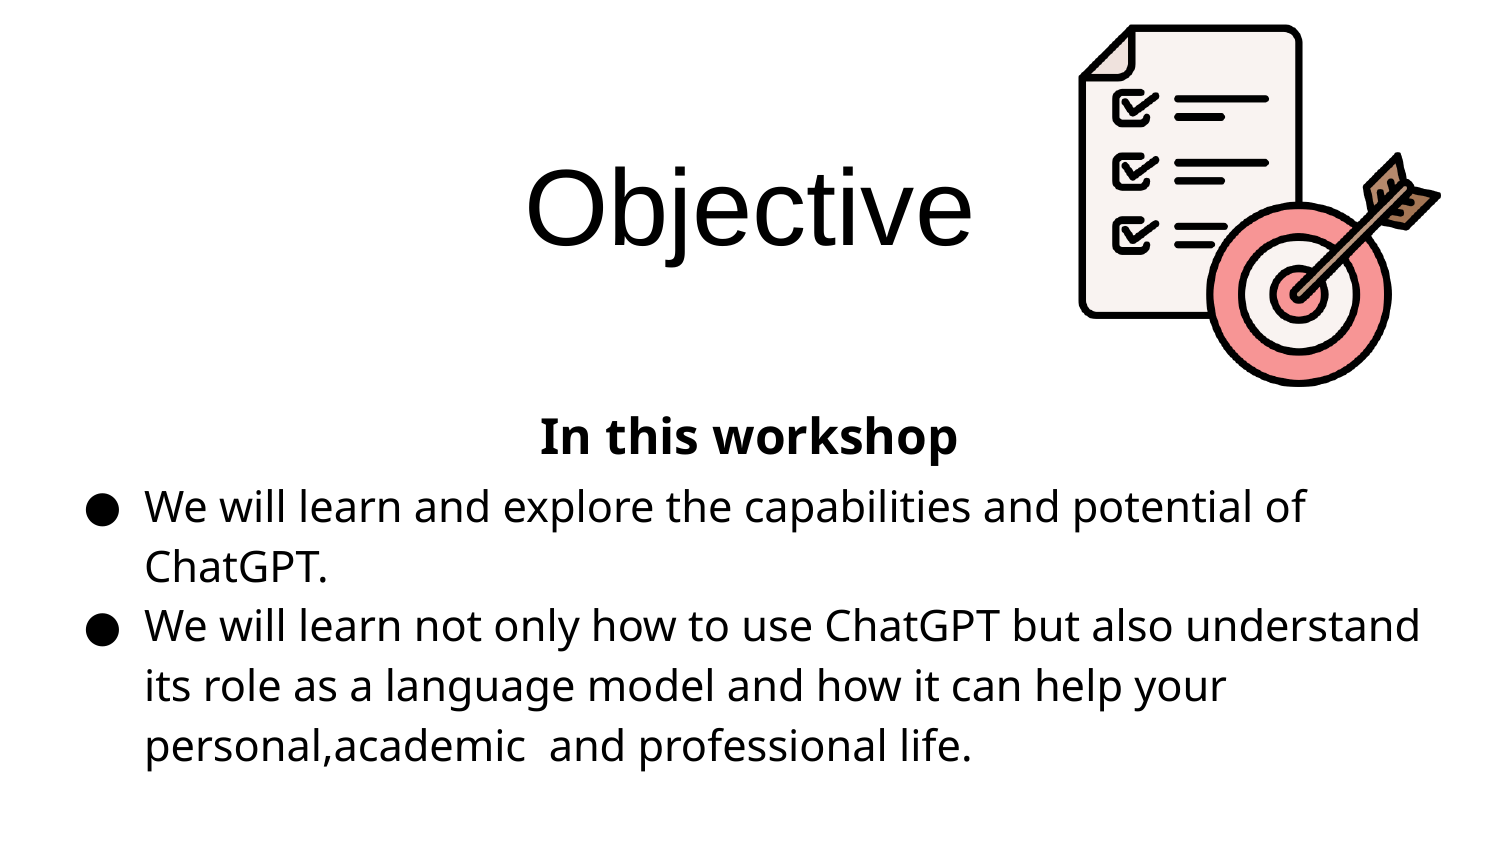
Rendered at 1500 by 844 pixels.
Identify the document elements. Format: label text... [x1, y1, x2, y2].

picture [1070, 16, 1450, 396]
title Objective [51, 122, 1065, 381]
subtitle In this workshop We will learn and explore the capabilities and potential of ChatGPT. We will learn not only how to use ChatGPT but also understand its role as a language model and how it can help your personal,academic and professional life. [51, 381, 1449, 802]
